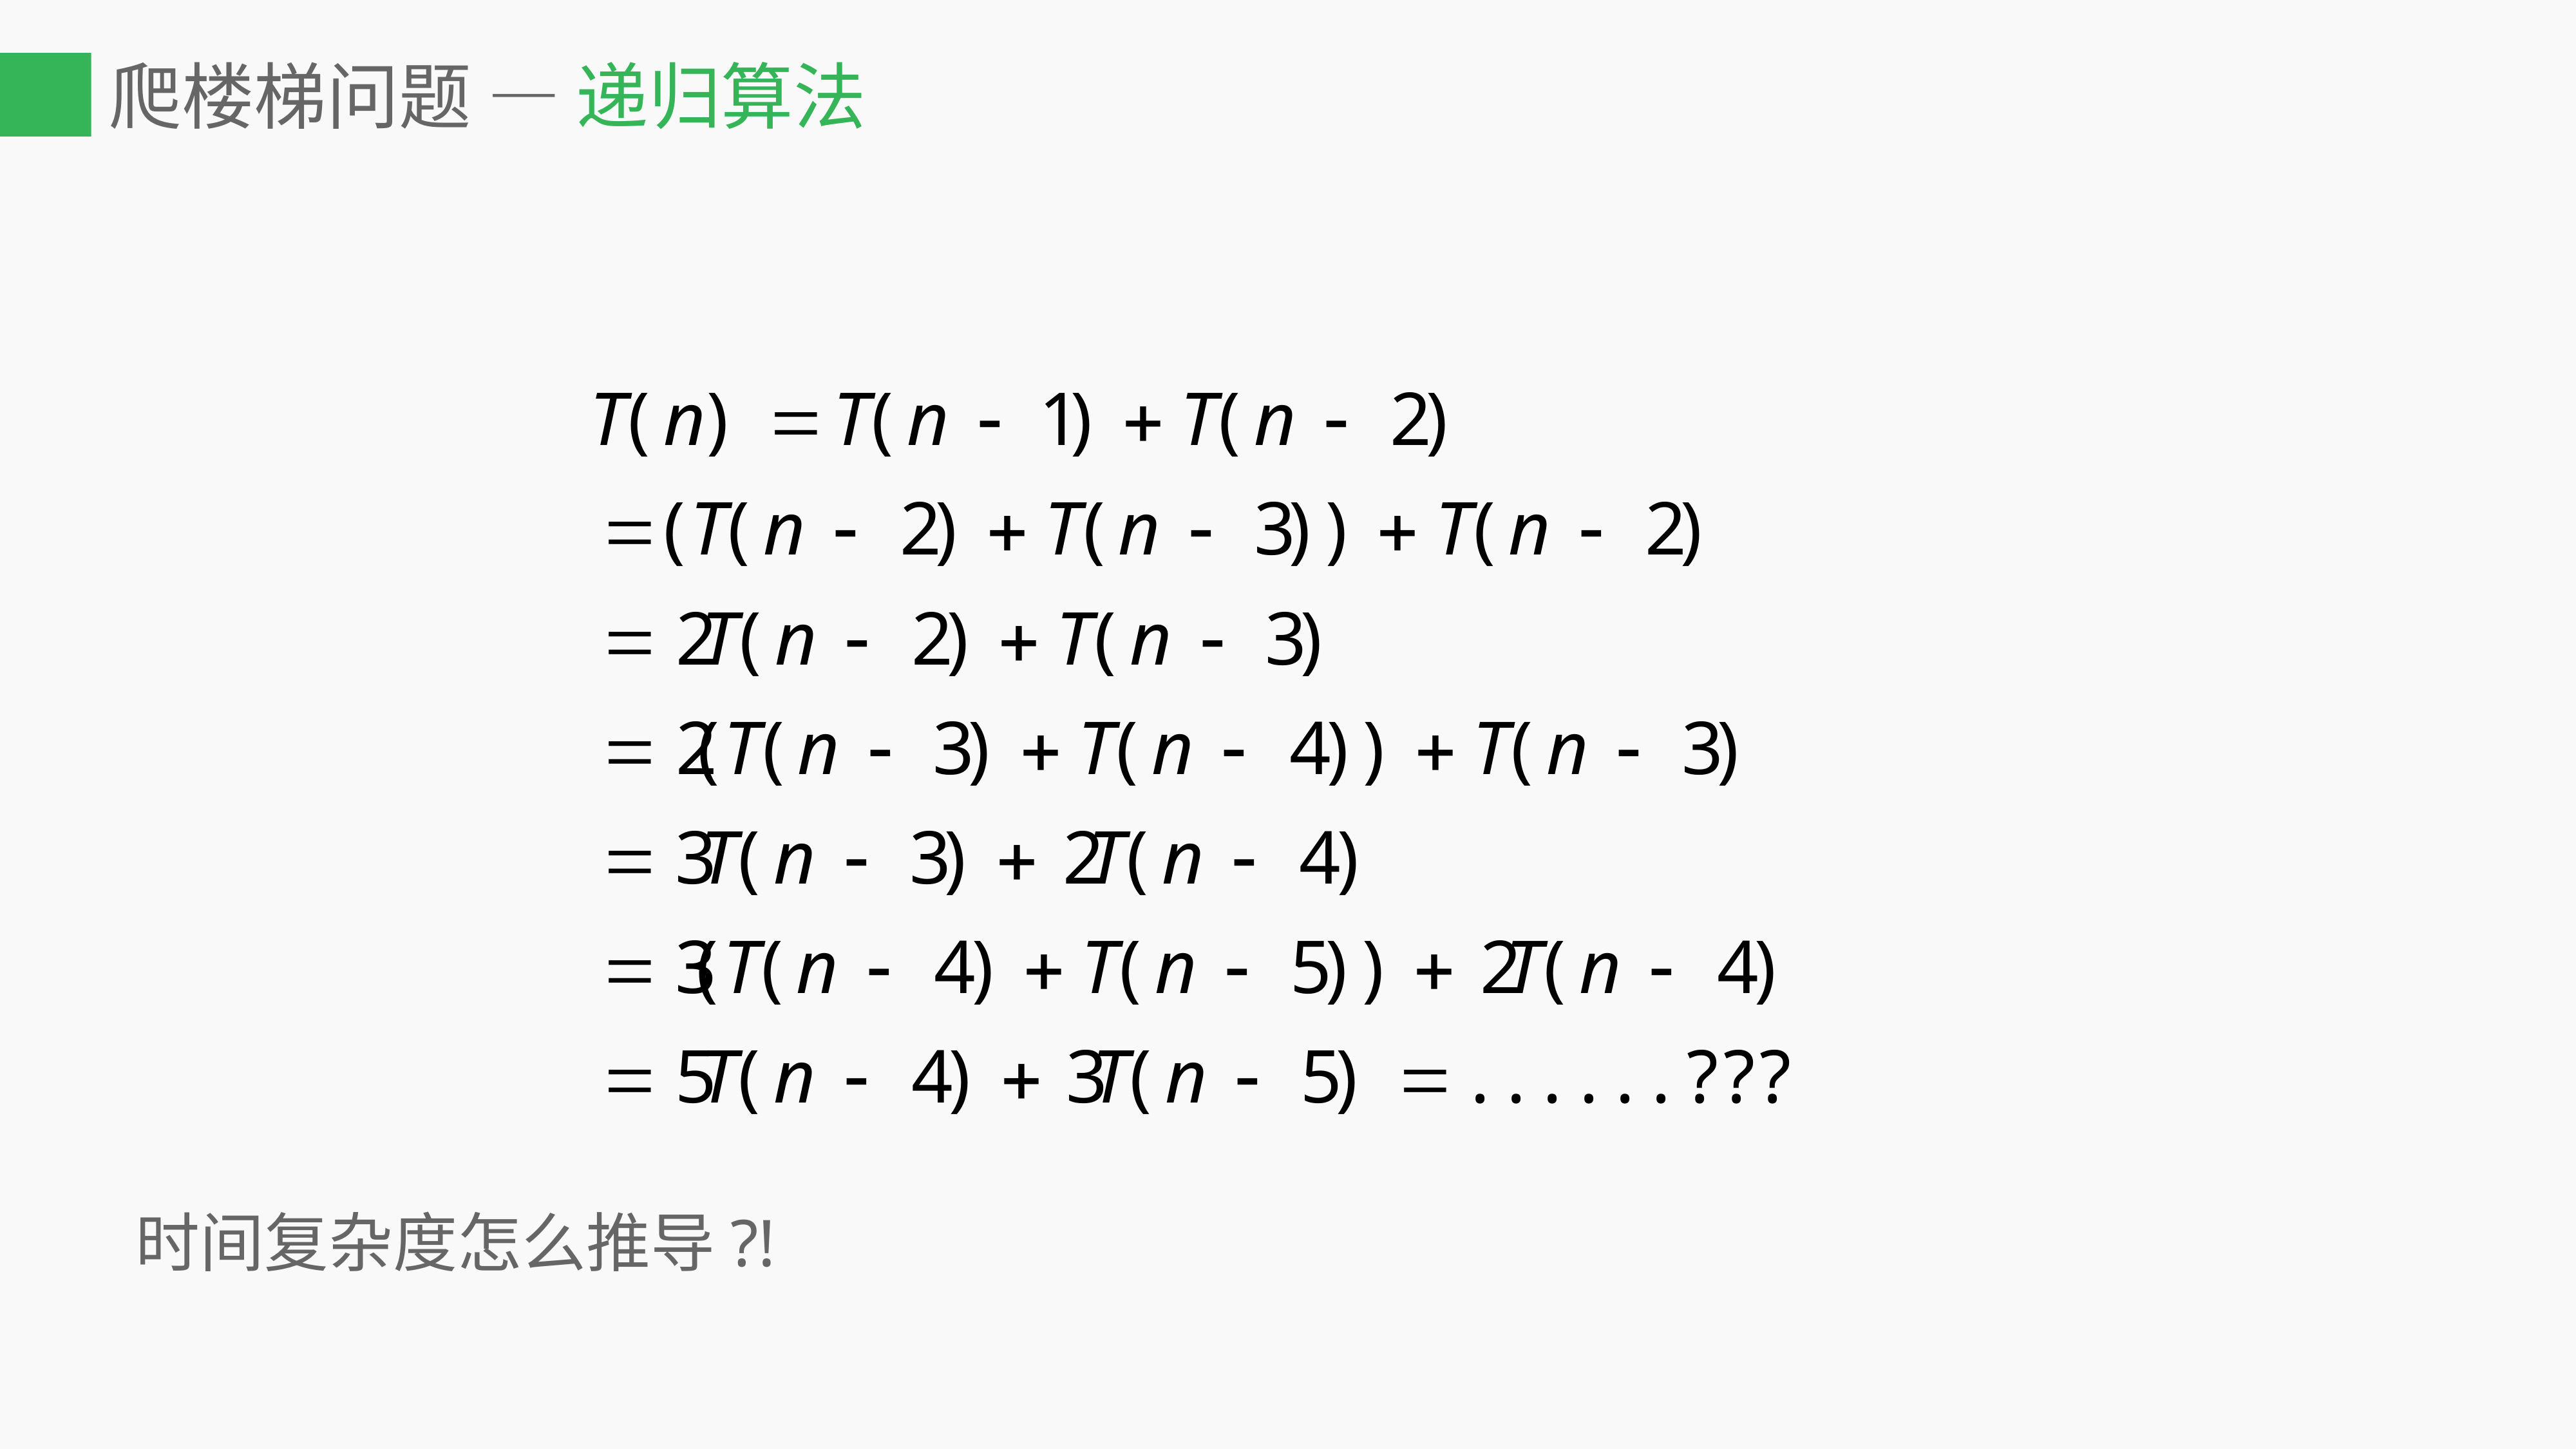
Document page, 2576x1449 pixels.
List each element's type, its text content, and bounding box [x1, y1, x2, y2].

subtitle 时间复杂度怎么推导?! [115, 337, 2461, 1424]
title 爬楼梯问题 — 递归算法 [108, 44, 2540, 144]
picture [0, 53, 91, 137]
picture [589, 372, 1810, 1128]
